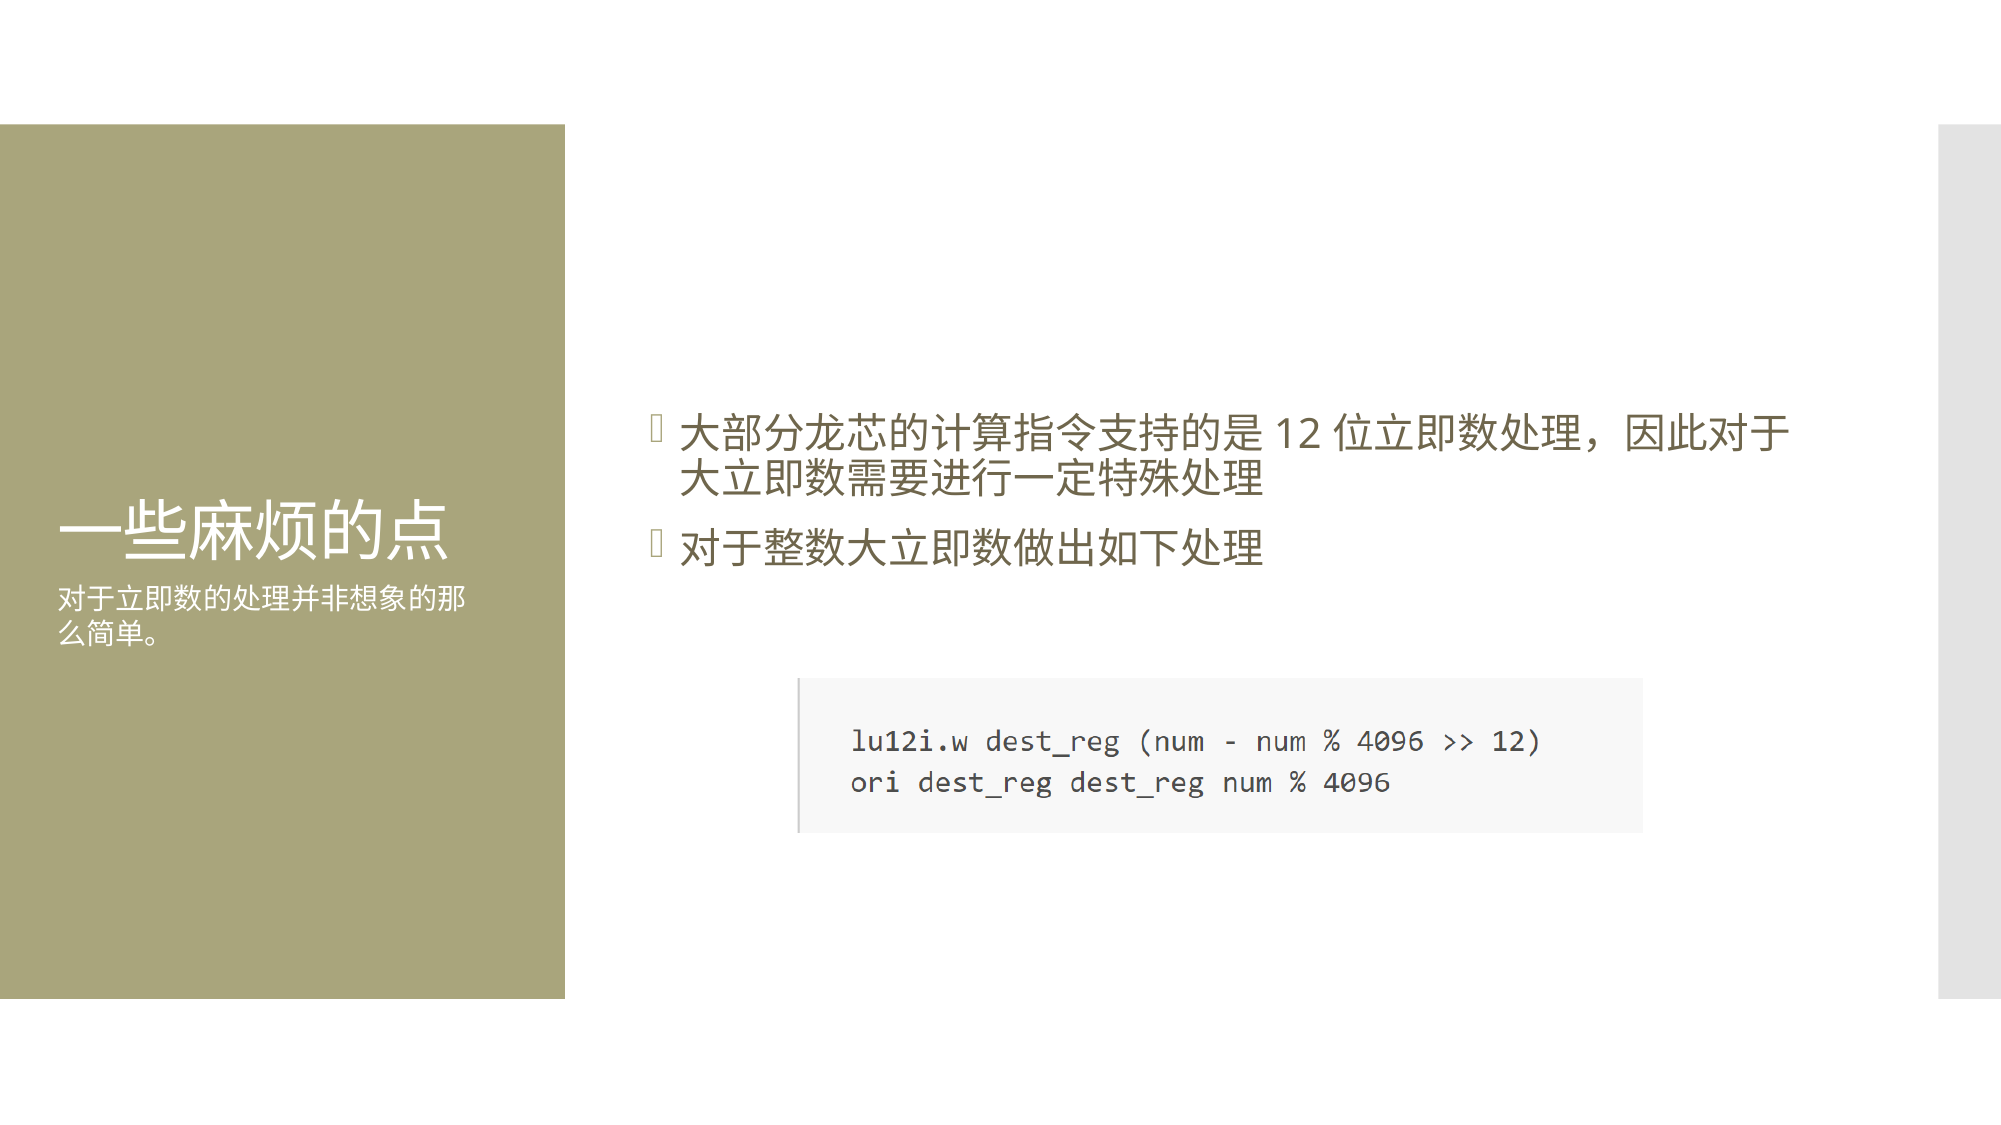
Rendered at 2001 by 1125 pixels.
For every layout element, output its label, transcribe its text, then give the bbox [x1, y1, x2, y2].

picture [782, 678, 1643, 833]
title 一些麻烦的点 [41, 187, 507, 573]
list 大部分龙芯的计算指令支持的是12位立即数处理，因此对于大立即数需要进行一定特殊处理 对于整数大立即数做出如下处理 [634, 142, 1835, 983]
list 对于立即数的处理并非想象的那么简单。 [41, 573, 507, 955]
